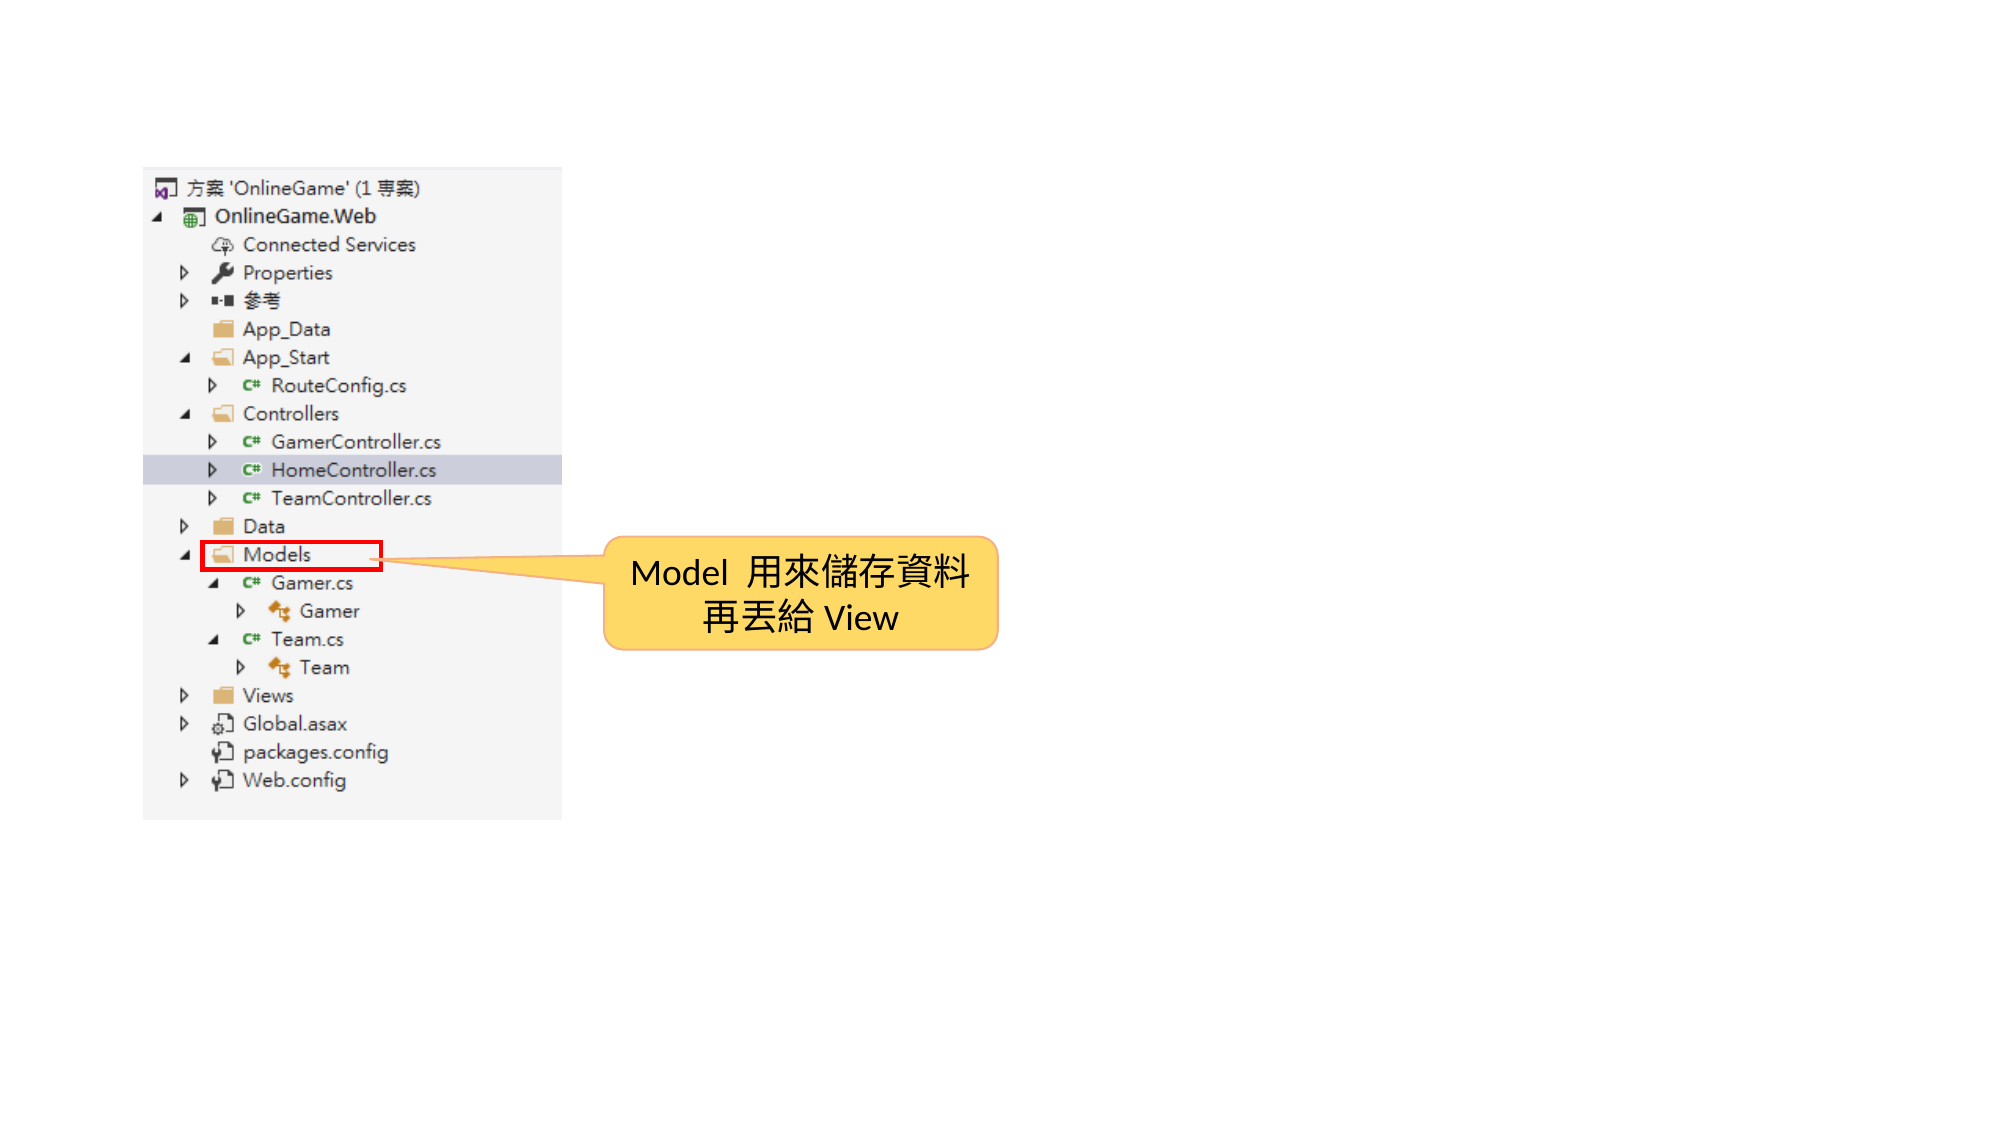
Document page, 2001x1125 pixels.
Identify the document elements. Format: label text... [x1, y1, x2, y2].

text_box Model 用來儲存資料 再丟給View [562, 535, 999, 651]
picture [143, 167, 562, 820]
